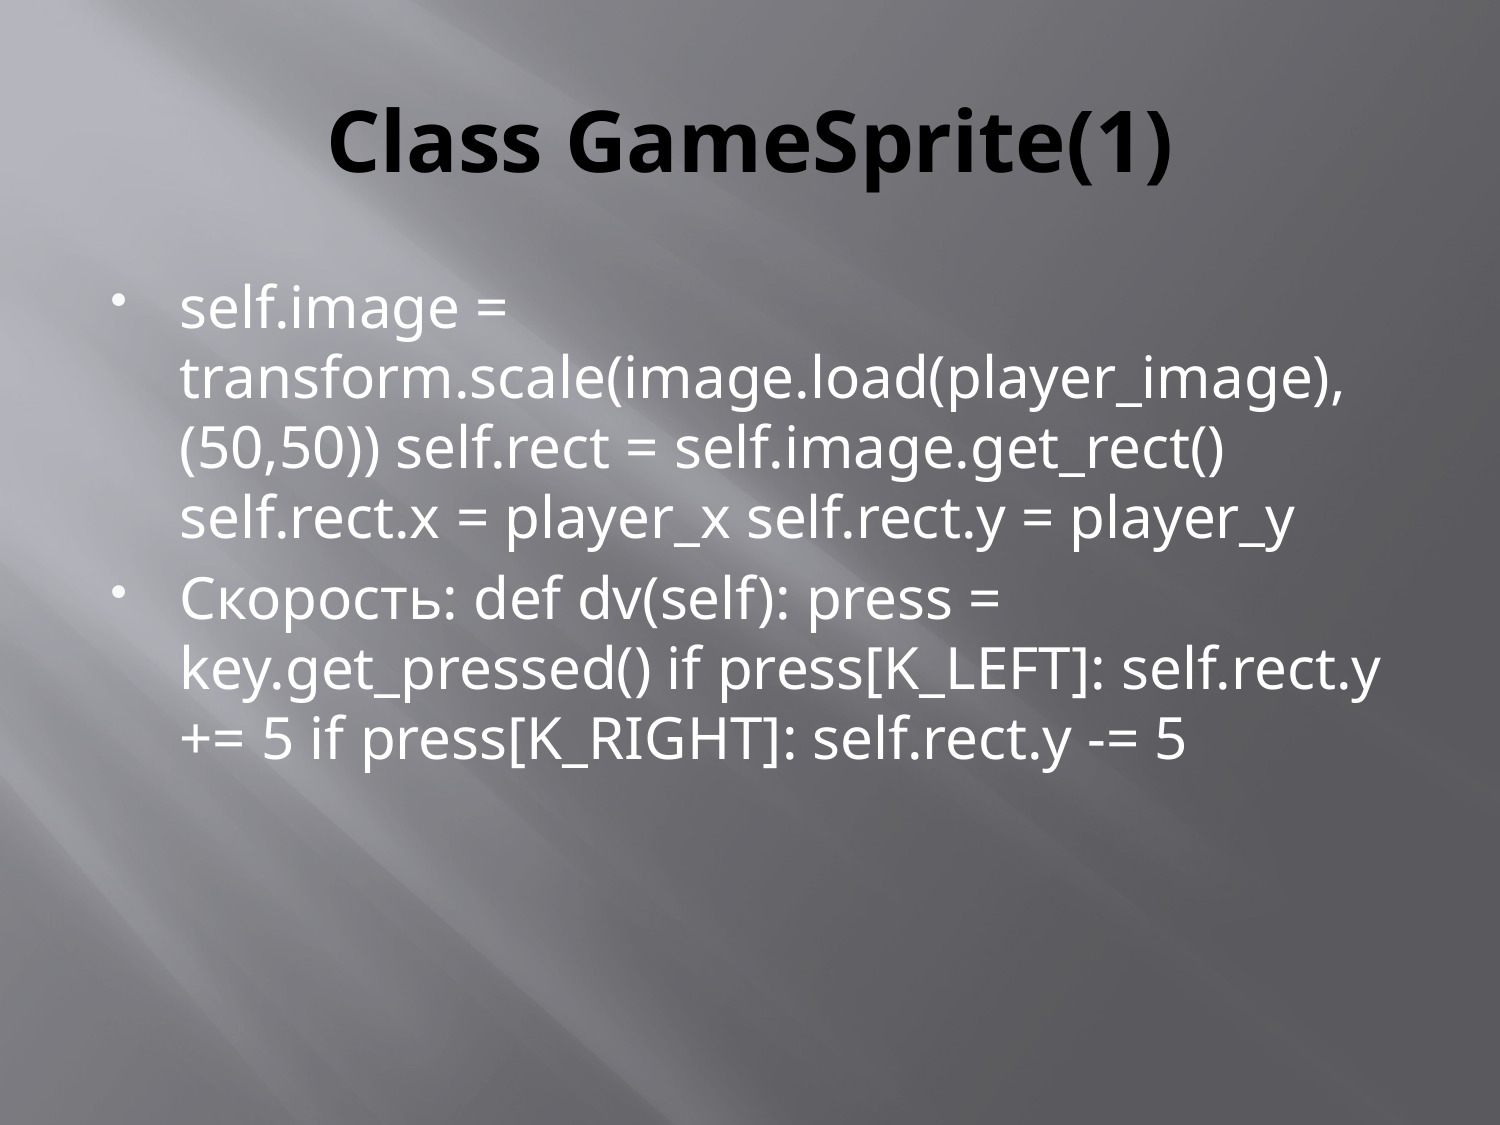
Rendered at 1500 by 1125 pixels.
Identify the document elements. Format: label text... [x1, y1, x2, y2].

list self.image = transform.scale(image.load(player_image), (50,50)) self.rect = self.image.get_rect() self.rect.x = player_x self.rect.y = player_y Cкорость: def dv(self): press = key.get_pressed() if press[K_LEFT]: self.rect.y += 5 if press[K_RIGHT]: self.rect.y -= 5 [75, 262, 1425, 1035]
title Class GameSprite(1) [75, 45, 1425, 233]
